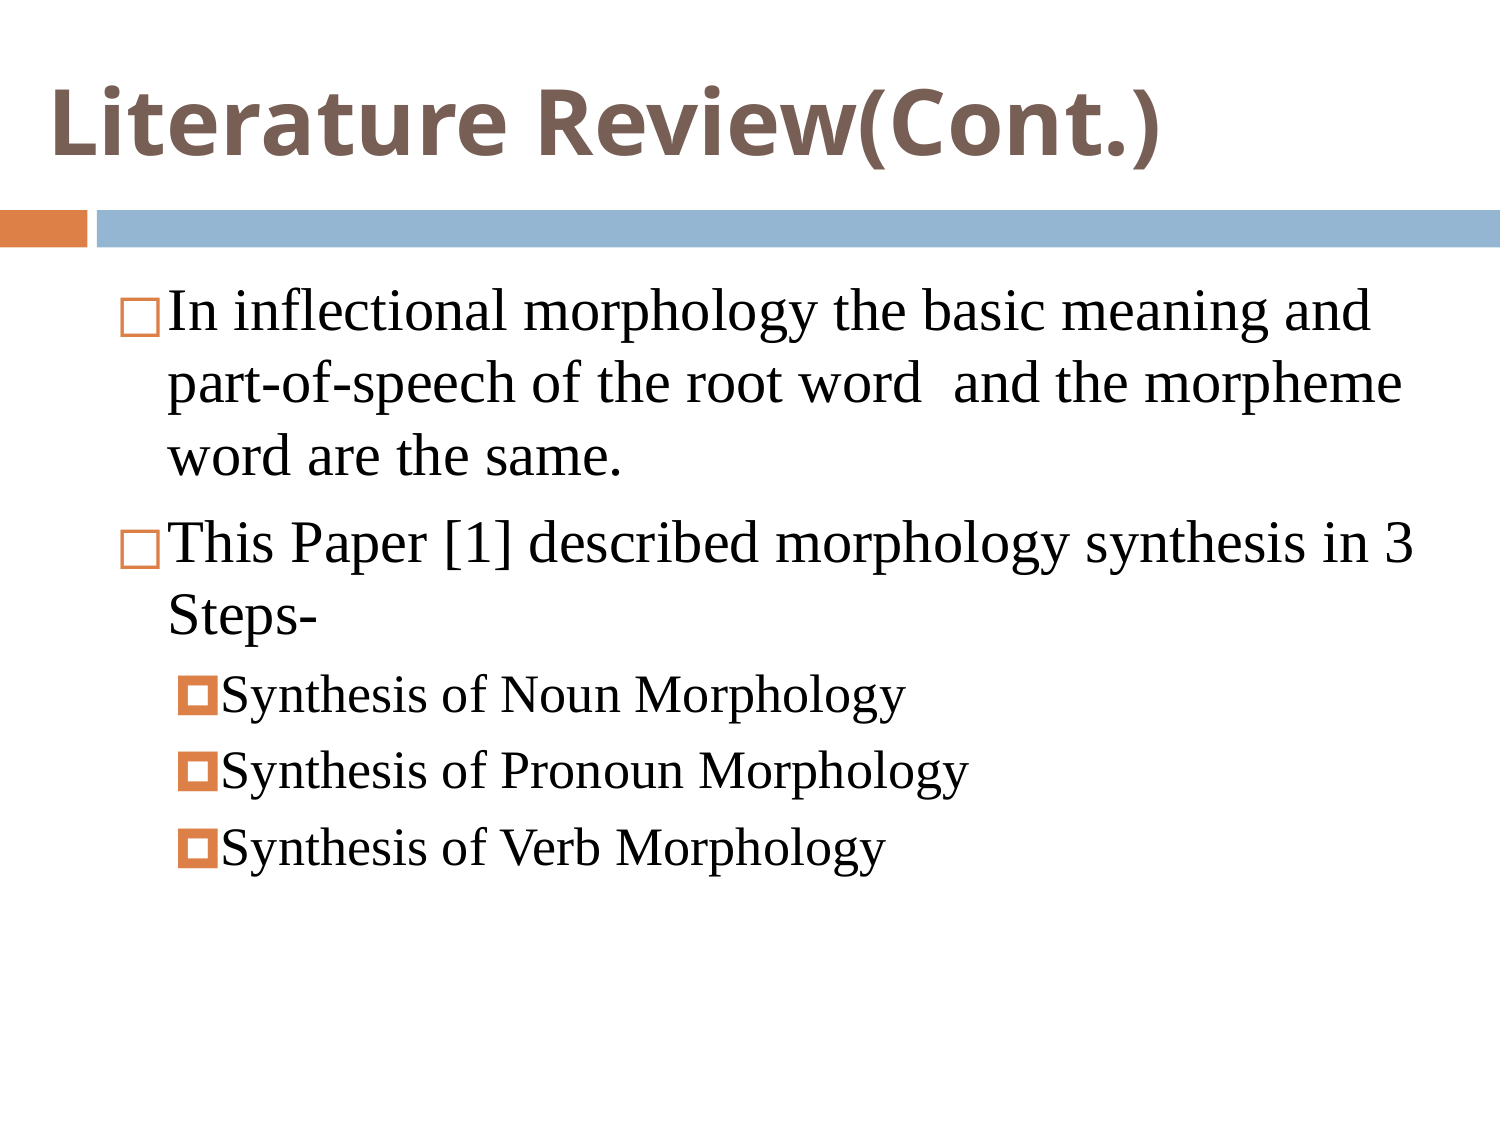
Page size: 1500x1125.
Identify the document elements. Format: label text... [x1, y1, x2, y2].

list In inflectional morphology the basic meaning and part-of-speech of the root word and the morpheme word are the same. This Paper [1] described morphology synthesis in 3 Steps- Synthesis of Noun Morphology Synthesis of Pronoun Morphology Synthesis of Verb Morphology [100, 262, 1438, 1000]
title Literature Review(Cont.) [32, 37, 1500, 200]
